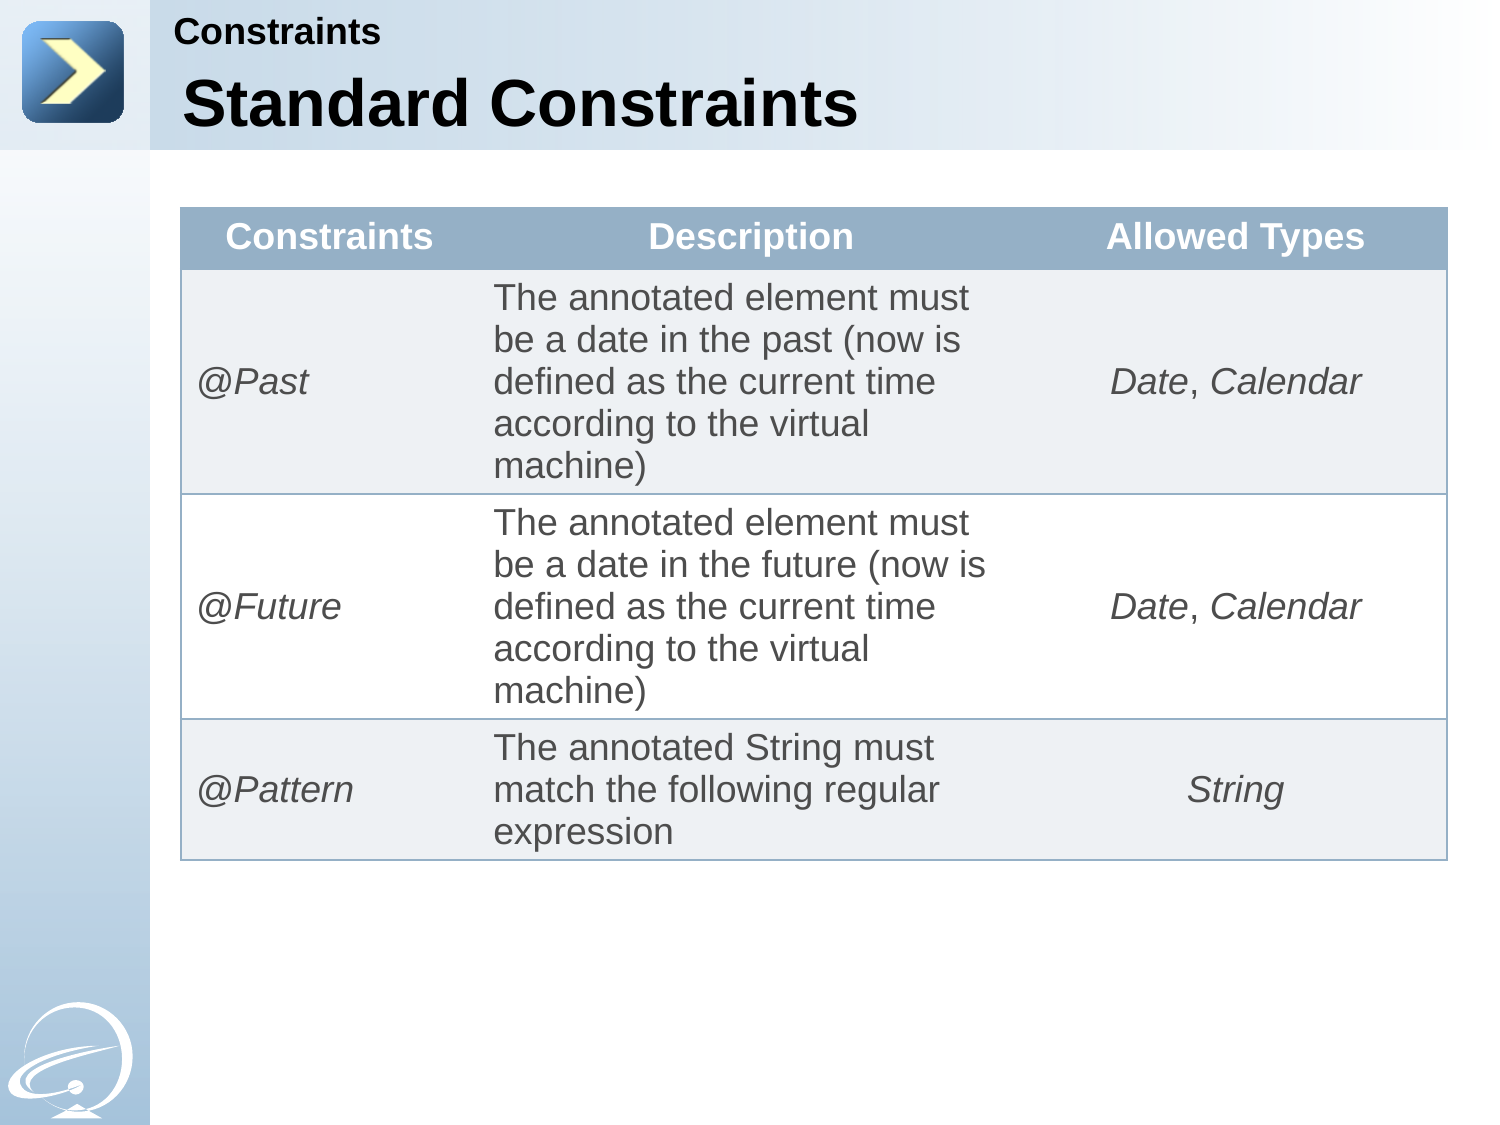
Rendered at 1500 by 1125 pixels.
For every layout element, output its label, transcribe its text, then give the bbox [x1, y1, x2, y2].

table_header Constraints [182, 209, 478, 268]
table_cell @Future [182, 495, 478, 718]
picture [21, 19, 129, 127]
text_box Standard Constraints [167, 30, 1436, 169]
table_cell The annotated element must be a date in the future (now is defined as the current time according to the virtual machine) [478, 495, 1025, 718]
table_header Allowed Types [1025, 209, 1446, 268]
table_cell @Past [182, 270, 478, 493]
table_header Description [478, 209, 1025, 268]
table_cell Date, Calendar [1025, 270, 1446, 493]
text_box Constraints [158, 0, 1500, 60]
table_cell String [1025, 720, 1446, 859]
table_cell The annotated element must be a date in the past (now is defined as the current time according to the virtual machine) [478, 270, 1025, 493]
table_cell The annotated String must match the following regular expression [478, 720, 1025, 859]
table_cell @Pattern [182, 720, 478, 859]
table_cell Date, Calendar [1025, 495, 1446, 718]
